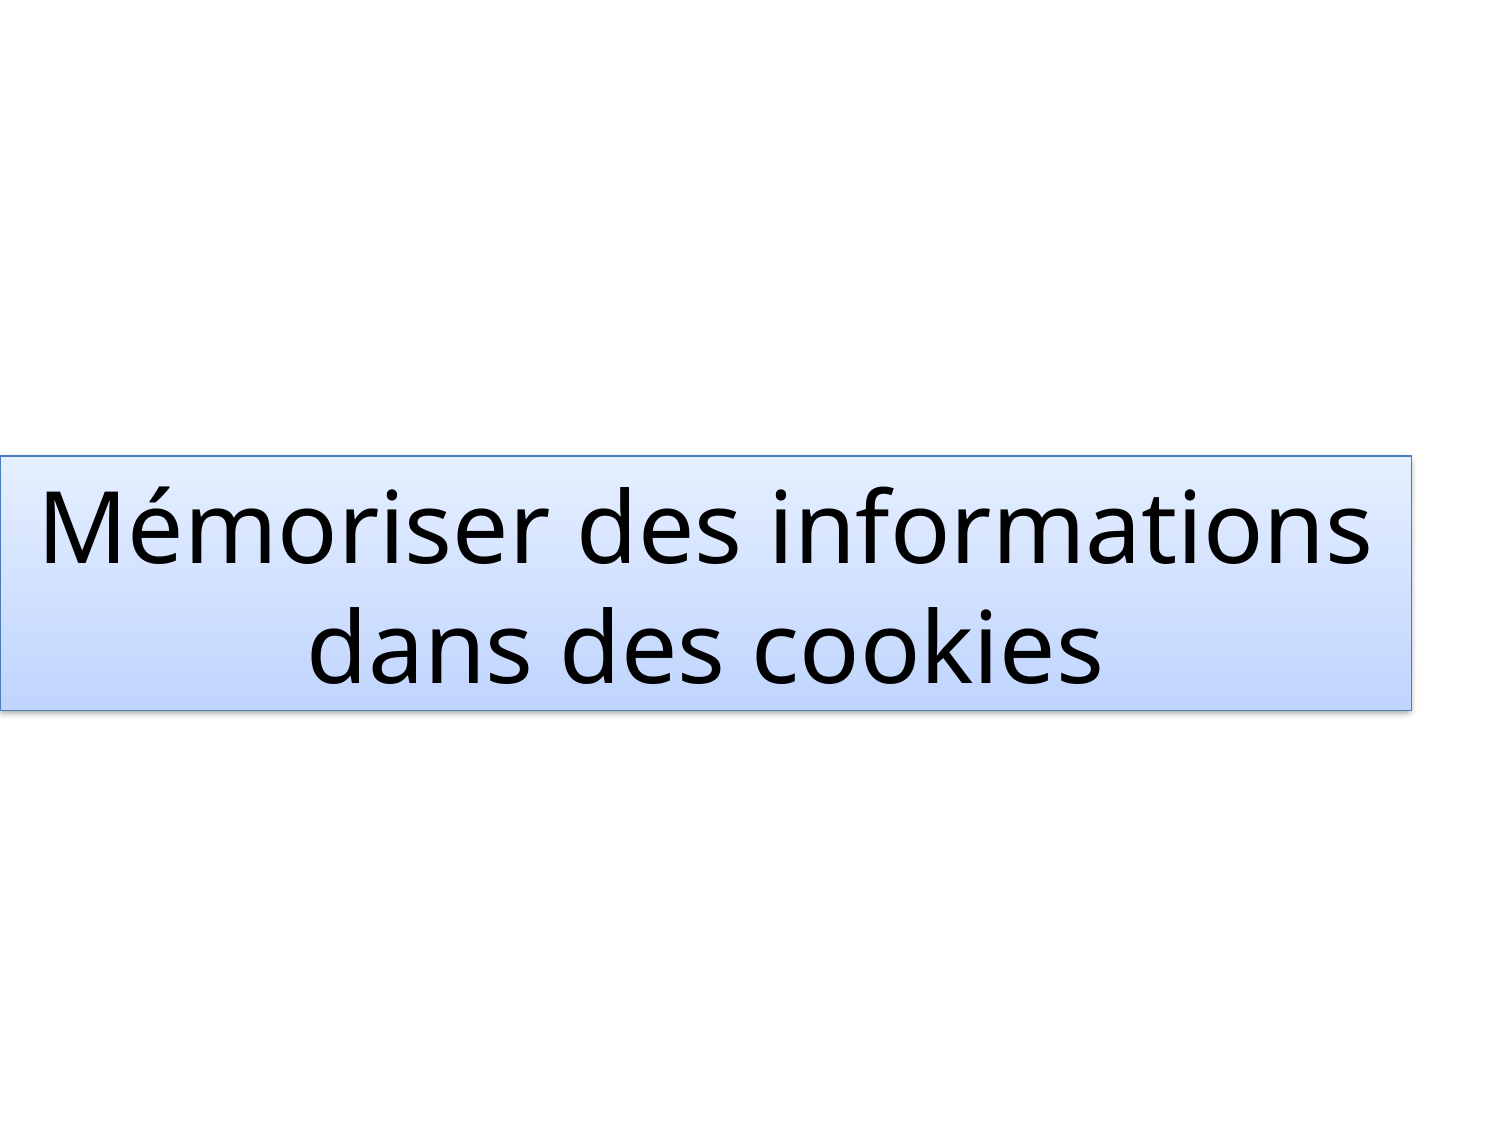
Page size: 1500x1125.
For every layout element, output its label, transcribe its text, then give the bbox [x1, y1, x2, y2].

text_box Mémoriser des informations dans des cookies [0, 455, 1412, 711]
